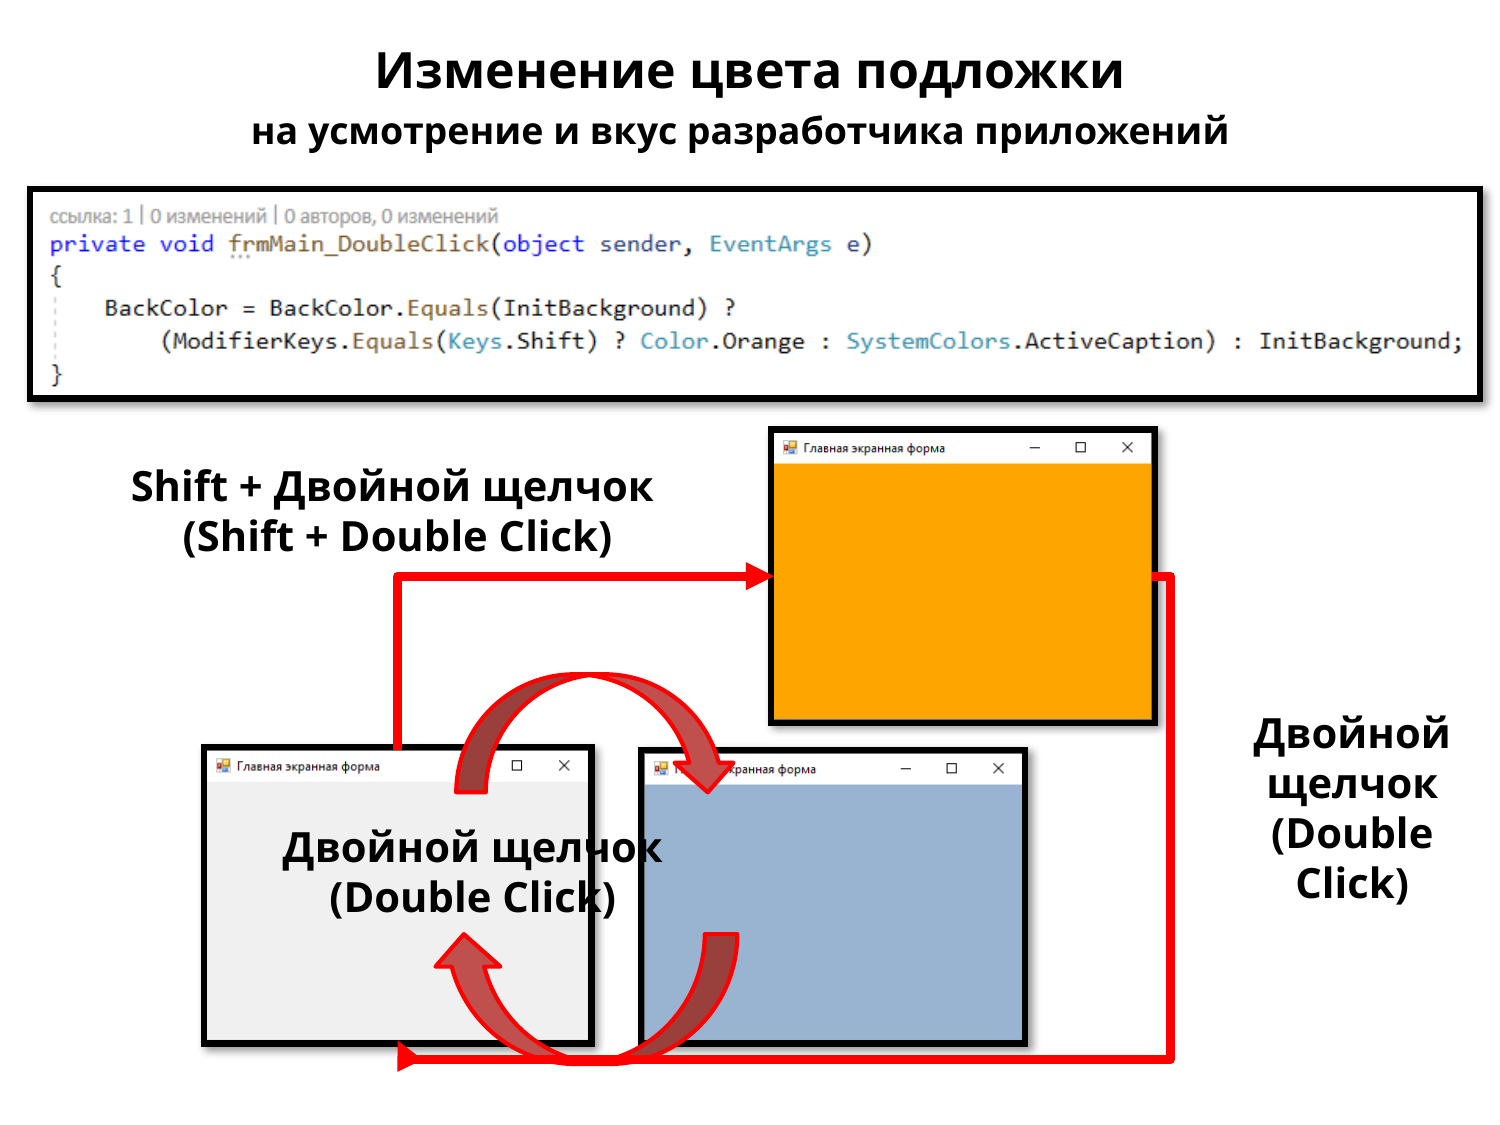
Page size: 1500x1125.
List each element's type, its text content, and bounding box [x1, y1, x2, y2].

text_box Изменение цвета подложки [17, 30, 1483, 106]
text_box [397, 575, 1152, 1041]
text_box [649, 1050, 672, 1055]
picture [773, 432, 1152, 575]
picture [206, 749, 397, 1041]
picture [32, 192, 1477, 396]
text_box на усмотрение и вкус разработчика приложений [31, 100, 1450, 160]
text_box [498, 474, 674, 574]
text_box Двойной щелчок (Double Click) [1223, 699, 1481, 915]
text_box [513, 1050, 568, 1055]
text_box Shift + Двойной щелчок (Shift + Double Click) [93, 452, 702, 568]
text_box [617, 1048, 641, 1055]
